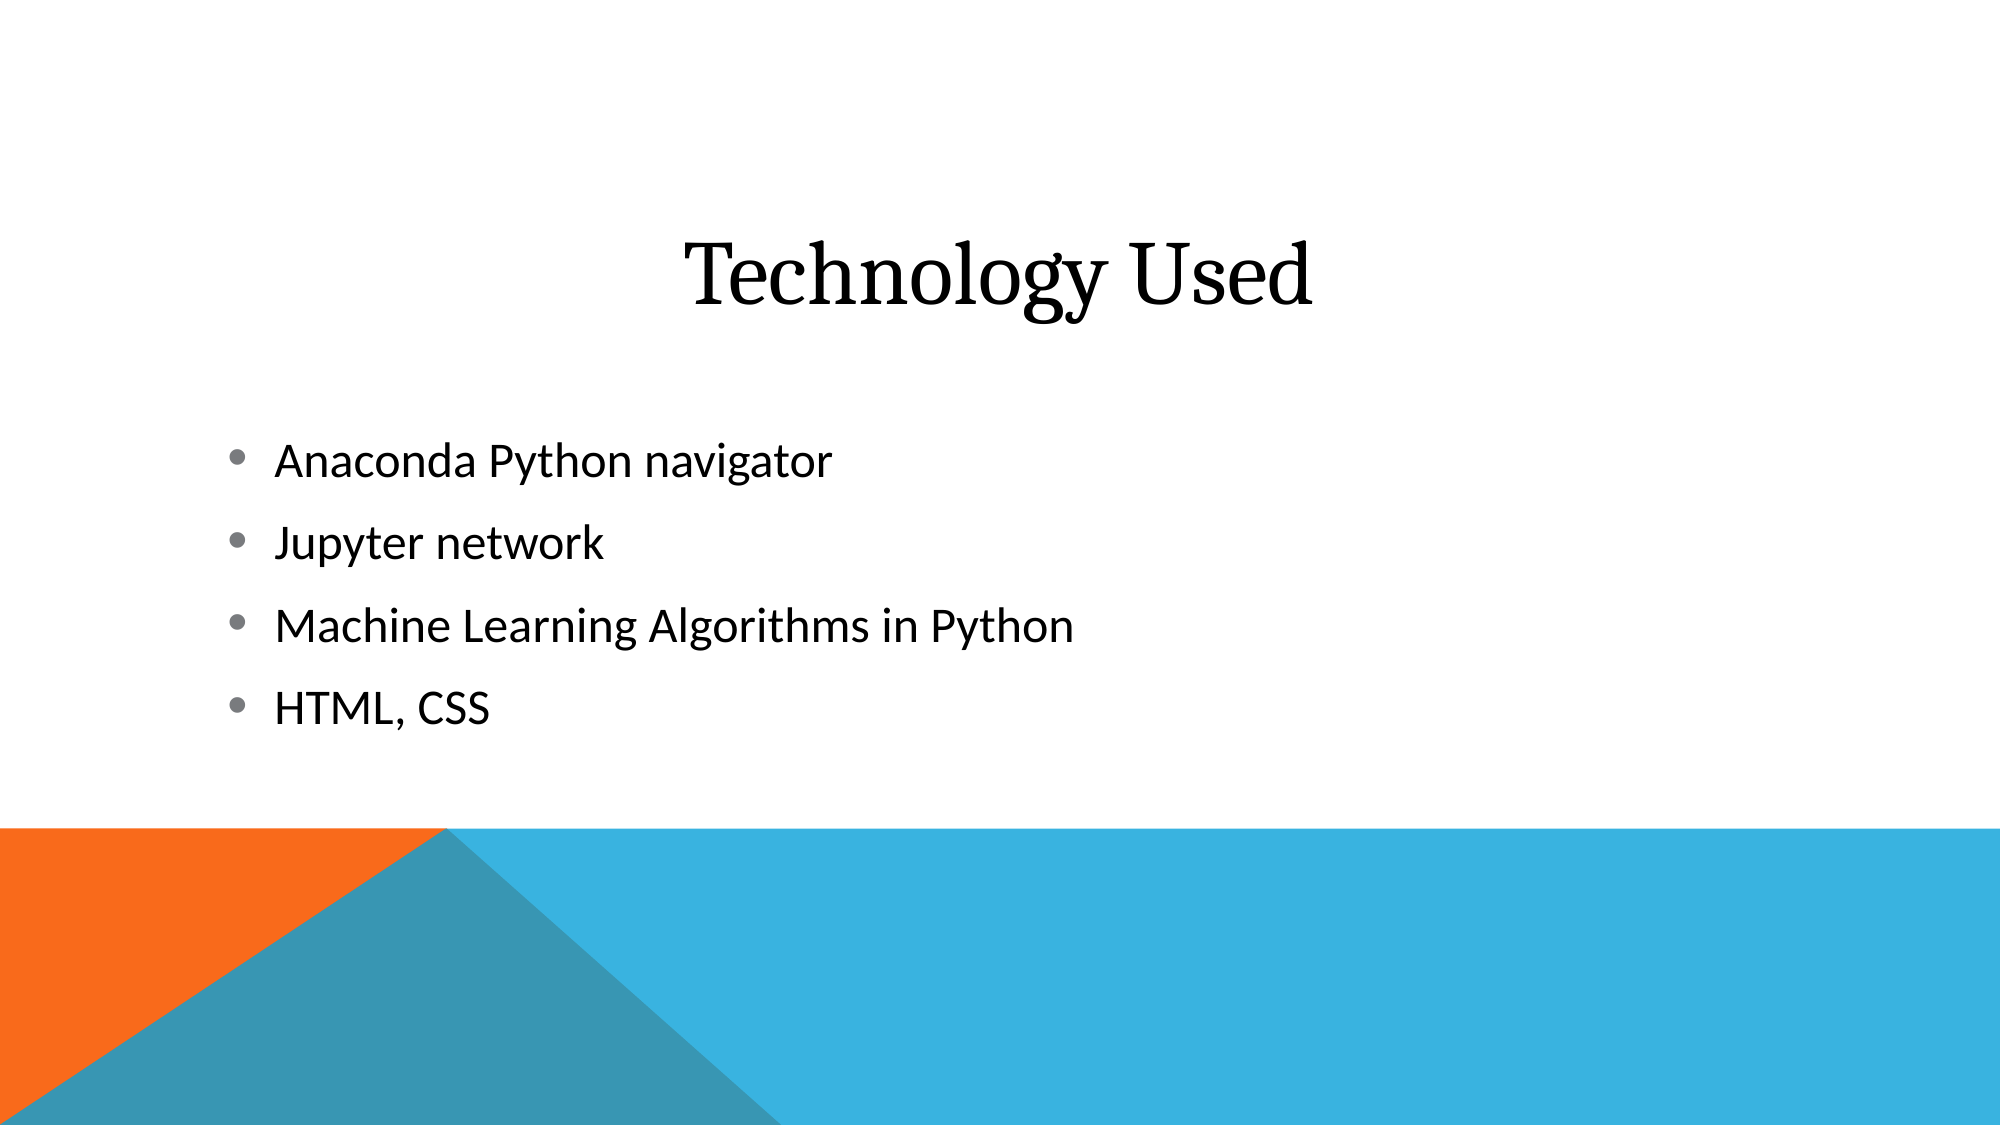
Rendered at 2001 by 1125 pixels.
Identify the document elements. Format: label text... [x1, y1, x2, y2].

text_box Technology Used [212, 161, 1788, 375]
text_box Anaconda Python navigator Jupyter network Machine Learning Algorithms in Python HTML, CSS [212, 419, 1788, 964]
